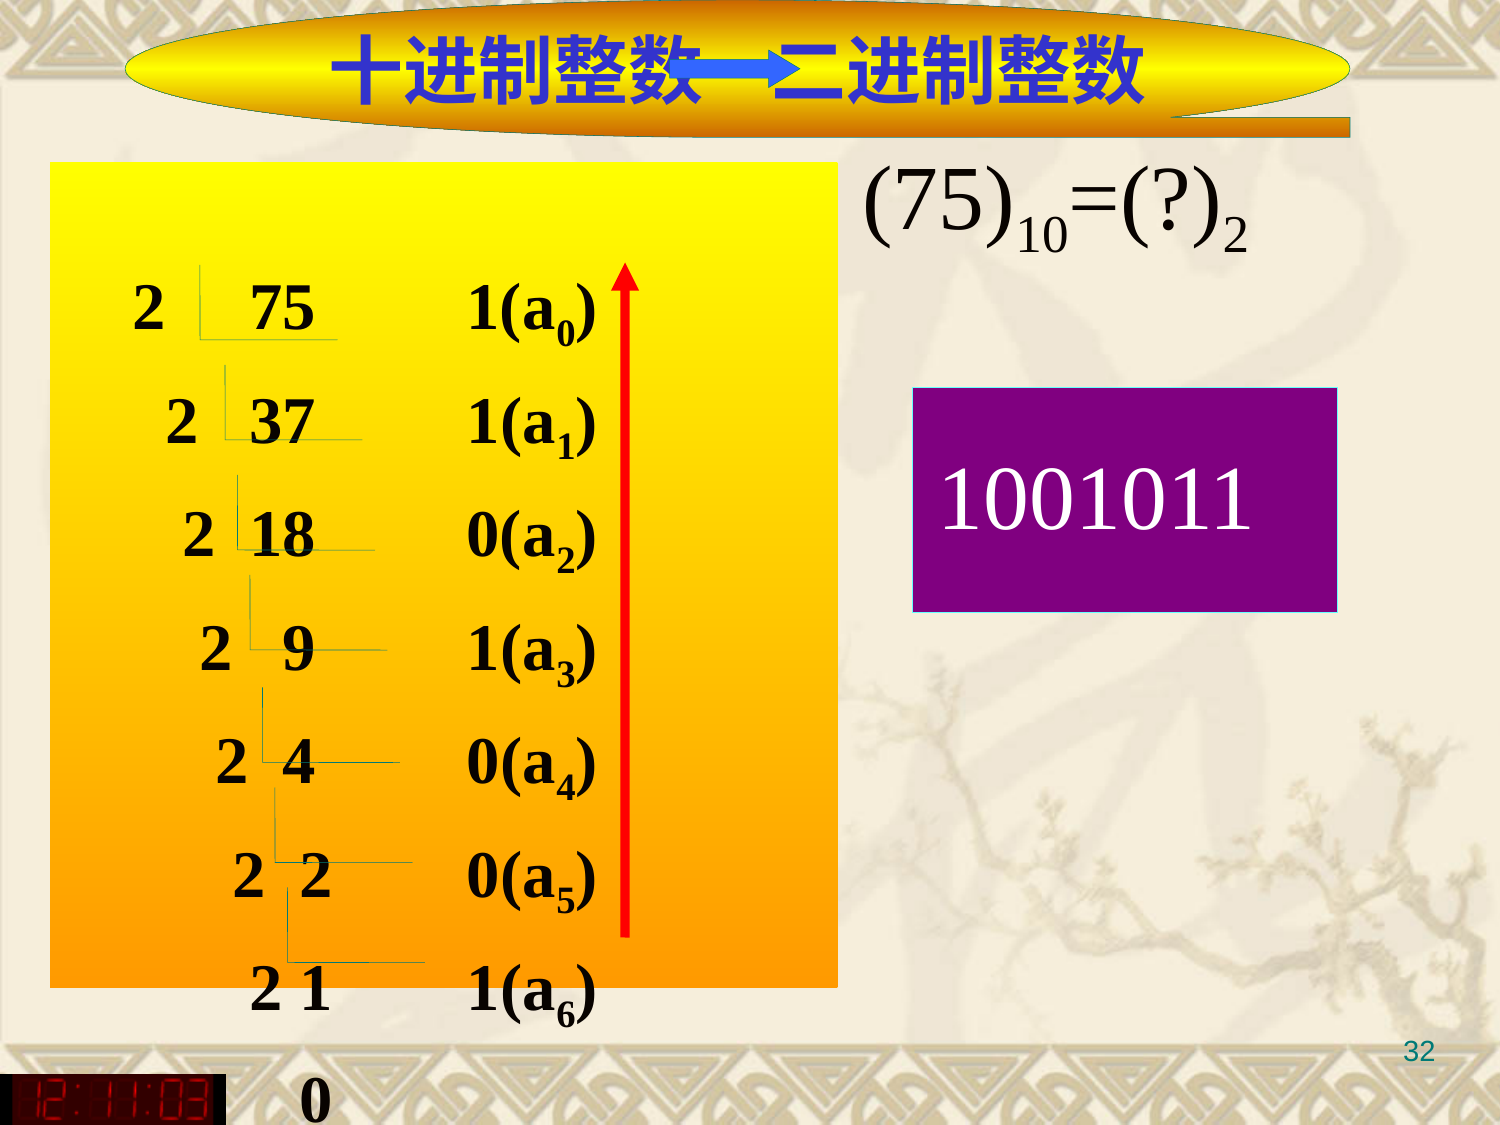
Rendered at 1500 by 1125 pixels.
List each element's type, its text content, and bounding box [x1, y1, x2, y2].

picture [0, 0, 1500, 1125]
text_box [124, 0, 1351, 138]
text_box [49, 162, 838, 988]
text_box (75)10=(?)2 [862, 137, 1413, 263]
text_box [912, 387, 1338, 613]
slide_number 32 [1074, 1024, 1451, 1103]
picture [534, 995, 542, 1007]
